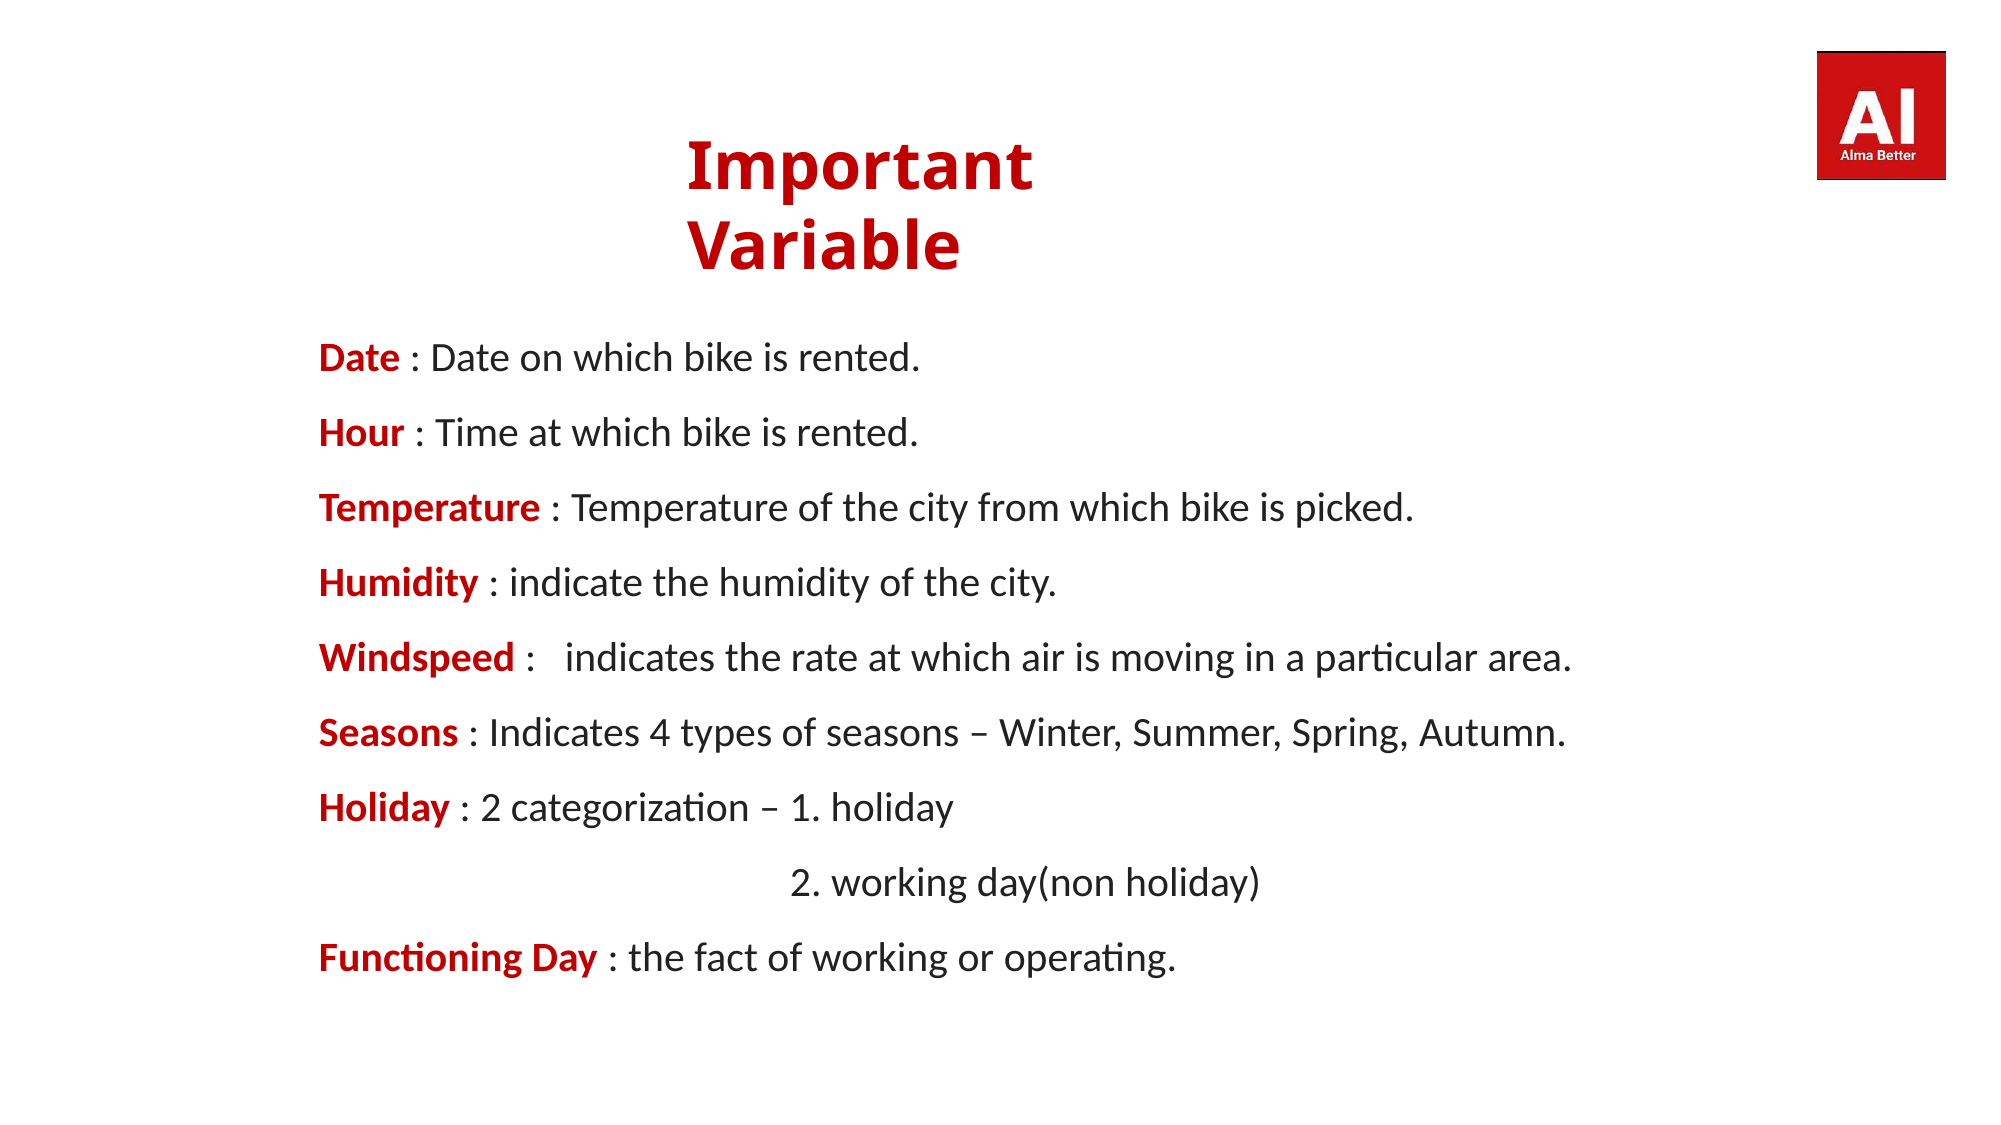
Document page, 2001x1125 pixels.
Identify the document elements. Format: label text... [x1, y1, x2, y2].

picture [1817, 51, 1946, 180]
text_box Date : Date on which bike is rented. Hour : Time at which bike is rented. Temperature : Temperature of the city from which bike is picked. Humidity : indicate the humidity of the city. Windspeed : indicates the rate at which air is moving in a particular area. Seasons : Indicates 4 types of seasons – Winter, Summer, Spring, Autumn. Holiday : 2 categorization – 1. holiday 2. working day(non holiday) Functioning Day : the fact of working or operating. [304, 297, 1853, 987]
text_box Important Variable [672, 115, 1328, 291]
